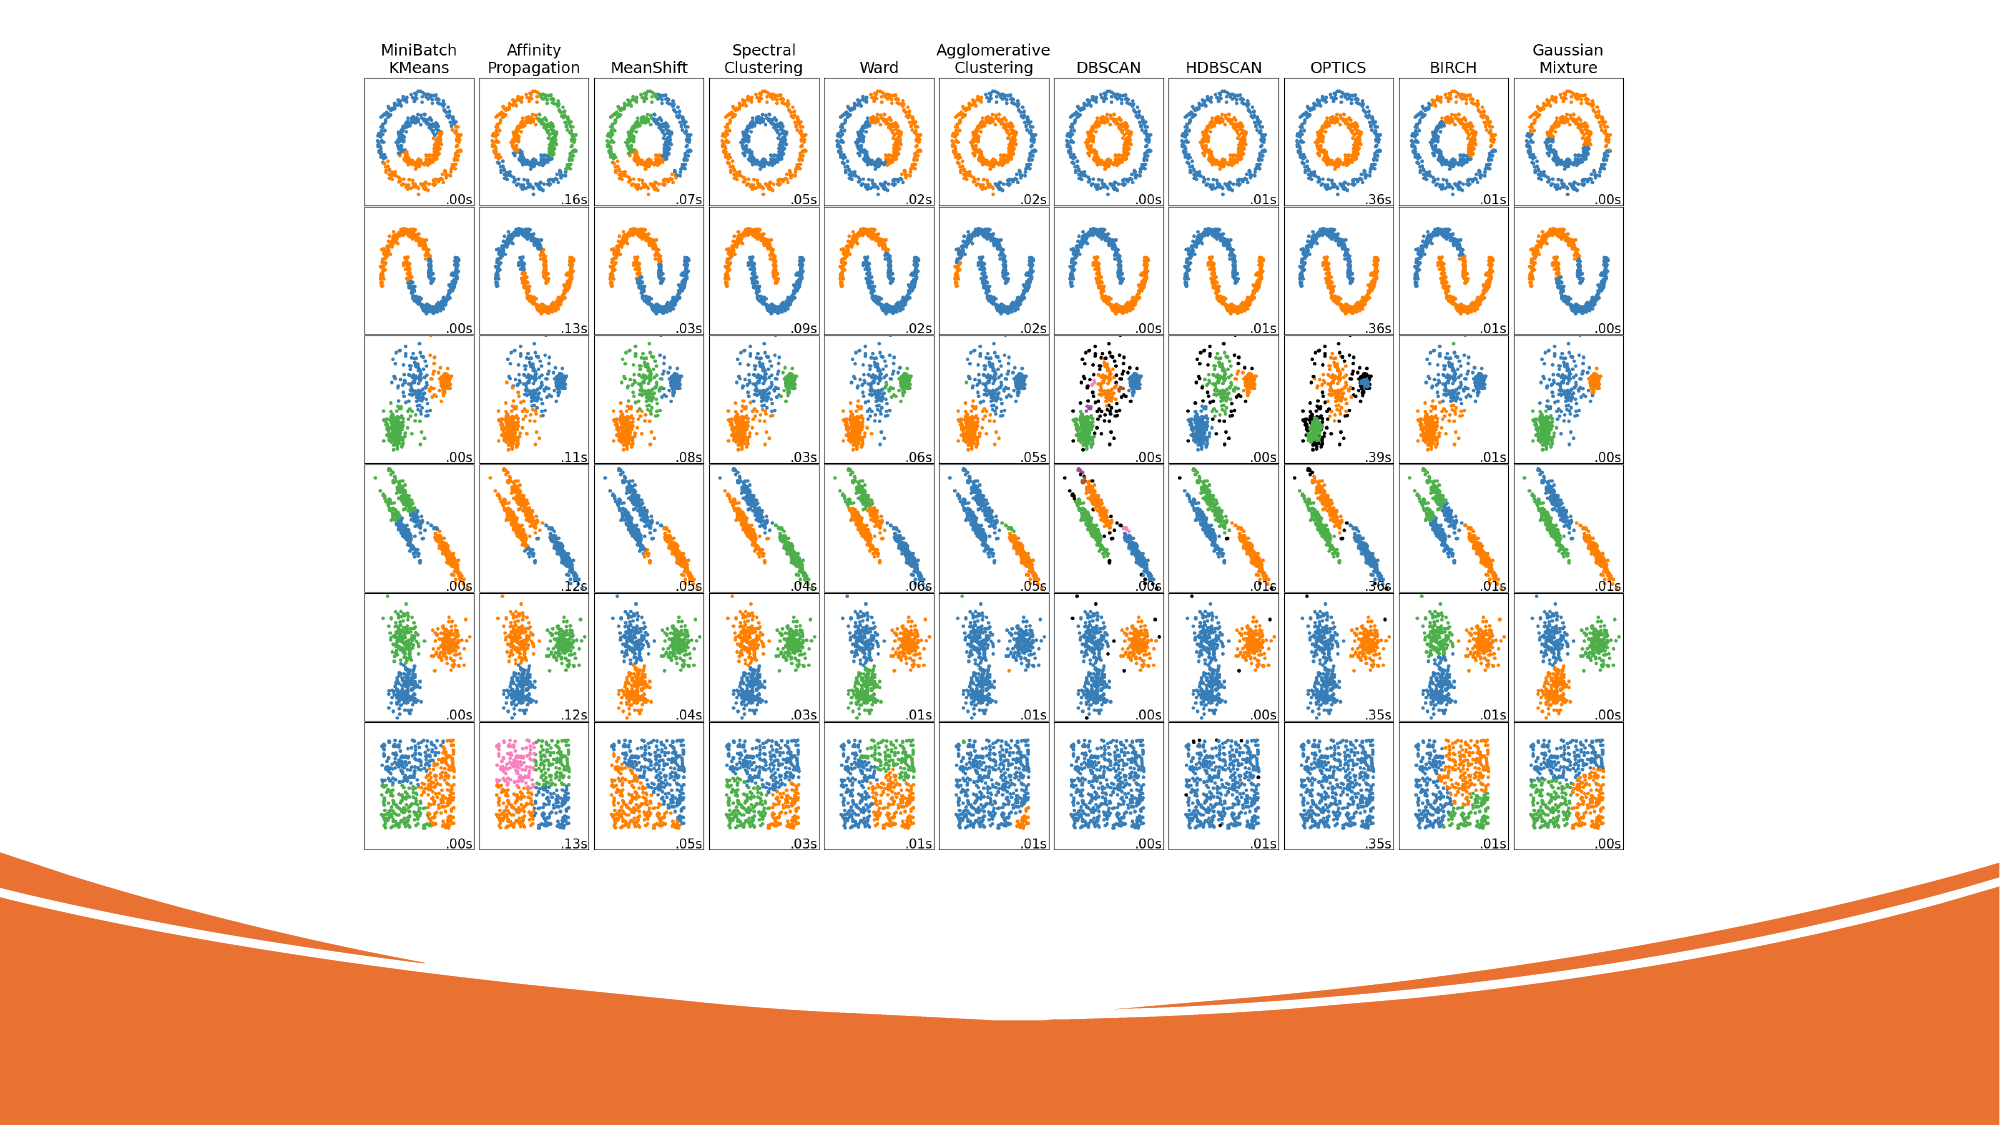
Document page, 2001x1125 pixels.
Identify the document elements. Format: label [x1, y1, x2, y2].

text_box [0, 889, 2000, 1125]
text_box [1239, 865, 2000, 1001]
text_box [0, 0, 2000, 1022]
text_box [0, 855, 362, 953]
picture [337, 36, 1650, 851]
